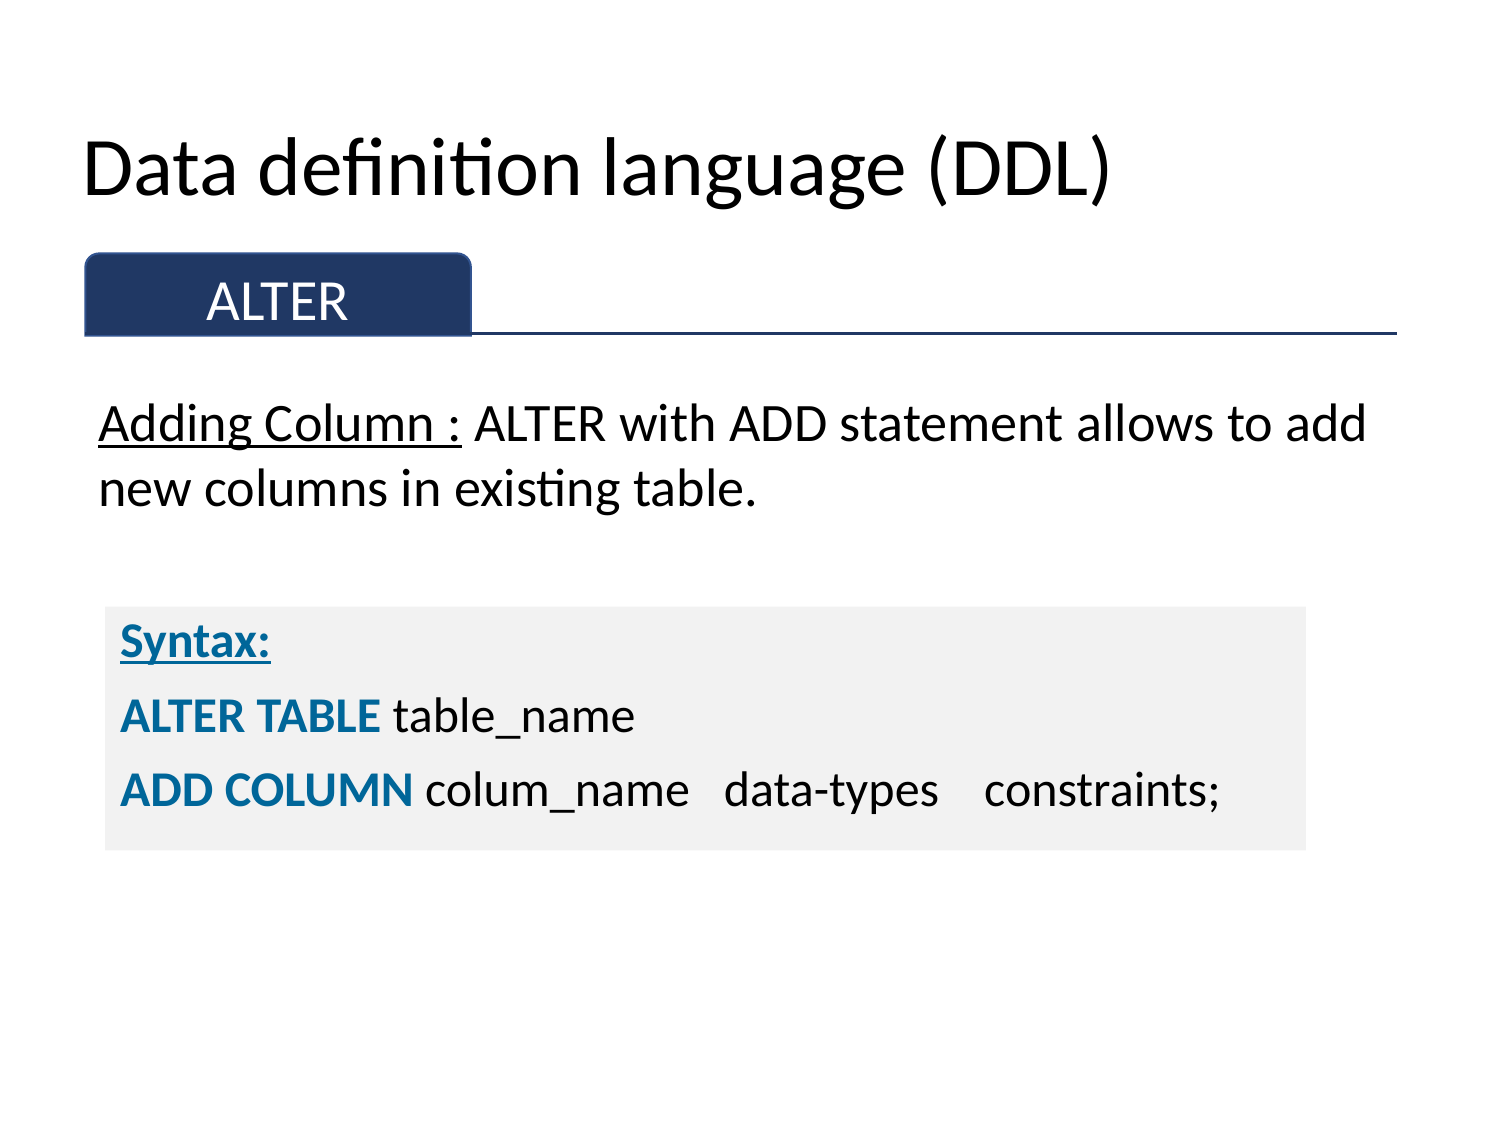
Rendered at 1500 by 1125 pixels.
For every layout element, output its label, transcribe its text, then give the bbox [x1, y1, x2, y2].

list Syntax: ALTER TABLE table_name ADD COLUMN colum_name data-types constraints; [105, 606, 1306, 851]
text_box Adding Column : ALTER with ADD statement allows to add new columns in existing table. [83, 379, 1395, 525]
text_box ALTER [84, 252, 472, 337]
title Data definition language (DDL) [67, 59, 1398, 278]
